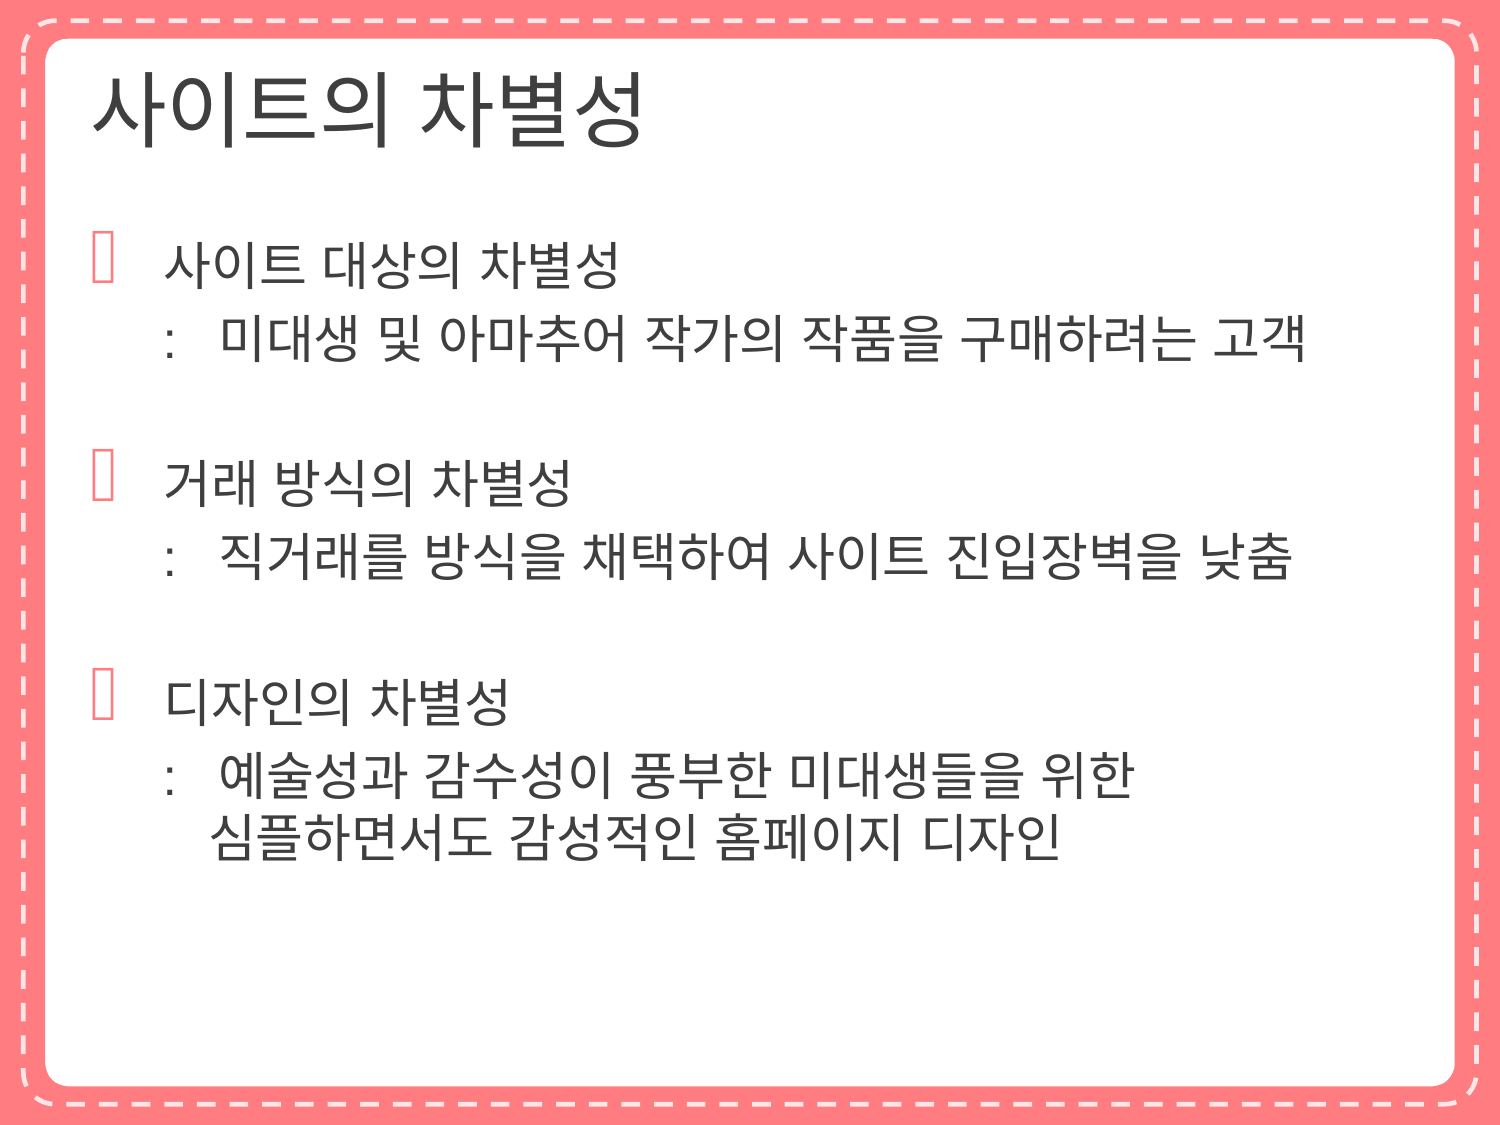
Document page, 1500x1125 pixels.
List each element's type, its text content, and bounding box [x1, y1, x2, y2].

title 사이트의 차별성 [75, 45, 1425, 173]
list 사이트 대상의 차별성 : 미대생 및 아마추어 작가의 작품을 구매하려는 고객 거래 방식의 차별성 : 직거래를 방식을 채택하여 사이트 진입장벽을 낮춤 디자인의 차별성 : 예술성과 감수성이 풍부한 미대생들을 위한 심플하면서도 감성적인 홈페이지 디자인 [75, 225, 1425, 1027]
